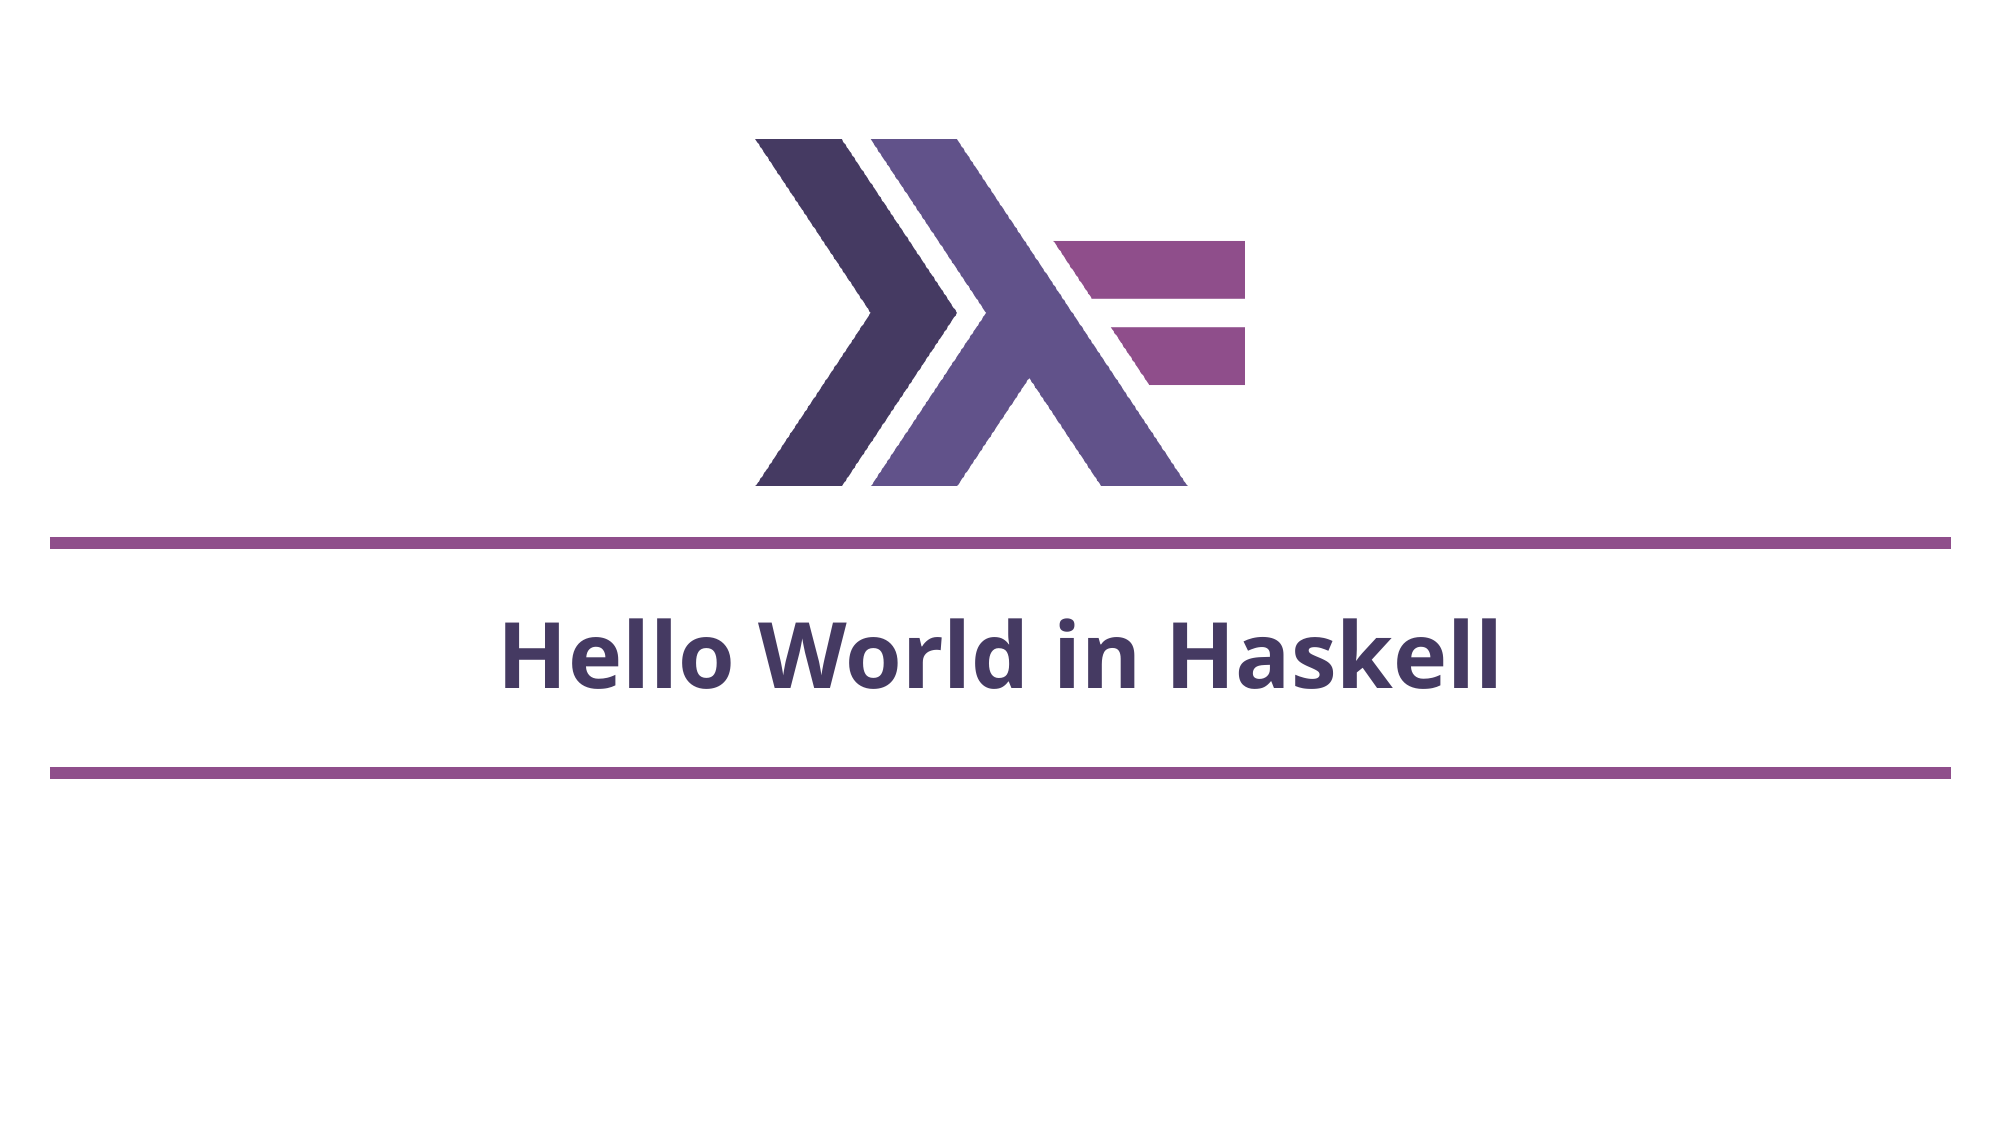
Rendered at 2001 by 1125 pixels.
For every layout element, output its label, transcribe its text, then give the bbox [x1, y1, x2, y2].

title Hello World in Haskell [51, 550, 1952, 768]
picture [755, 139, 1245, 486]
